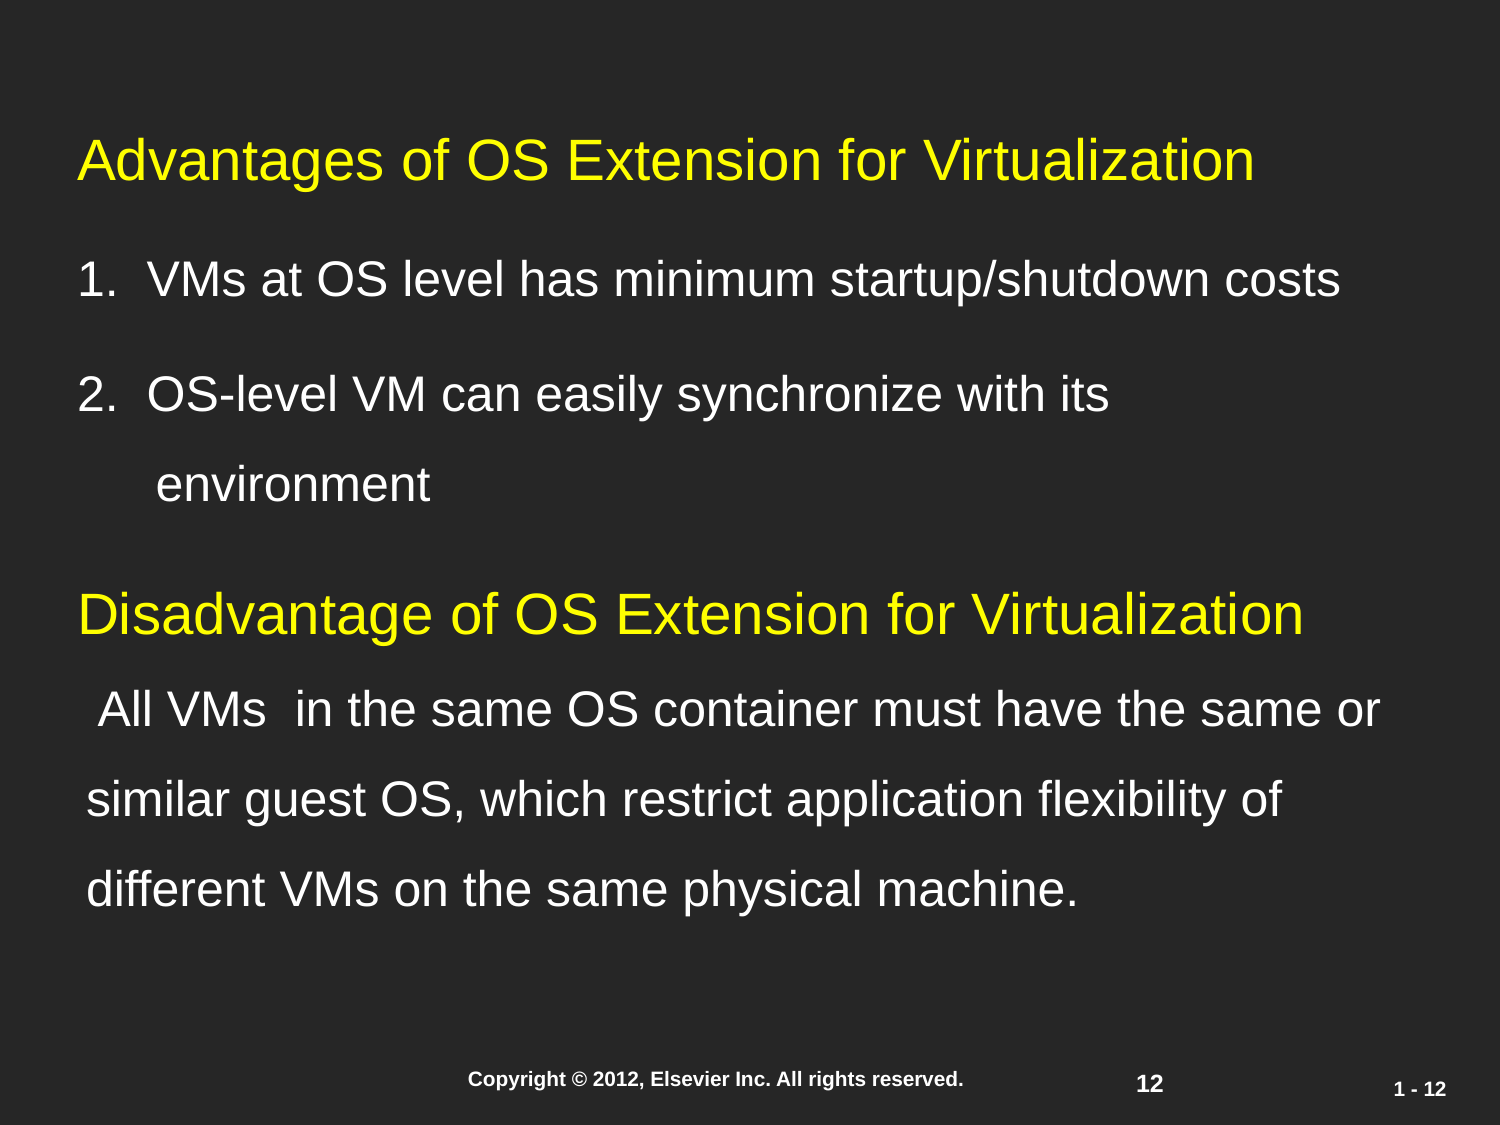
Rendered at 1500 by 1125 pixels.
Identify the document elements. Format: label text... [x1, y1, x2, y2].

text_box Advantages of OS Extension for Virtualization VMs at OS level has minimum startup/shutdown costs OS-level VM can easily synchronize with its environment Disadvantage of OS Extension for Virtualization All VMs in the same OS container must have the same or similar guest OS, which restrict application flexibility of different VMs on the same physical machine. [62, 79, 1436, 924]
